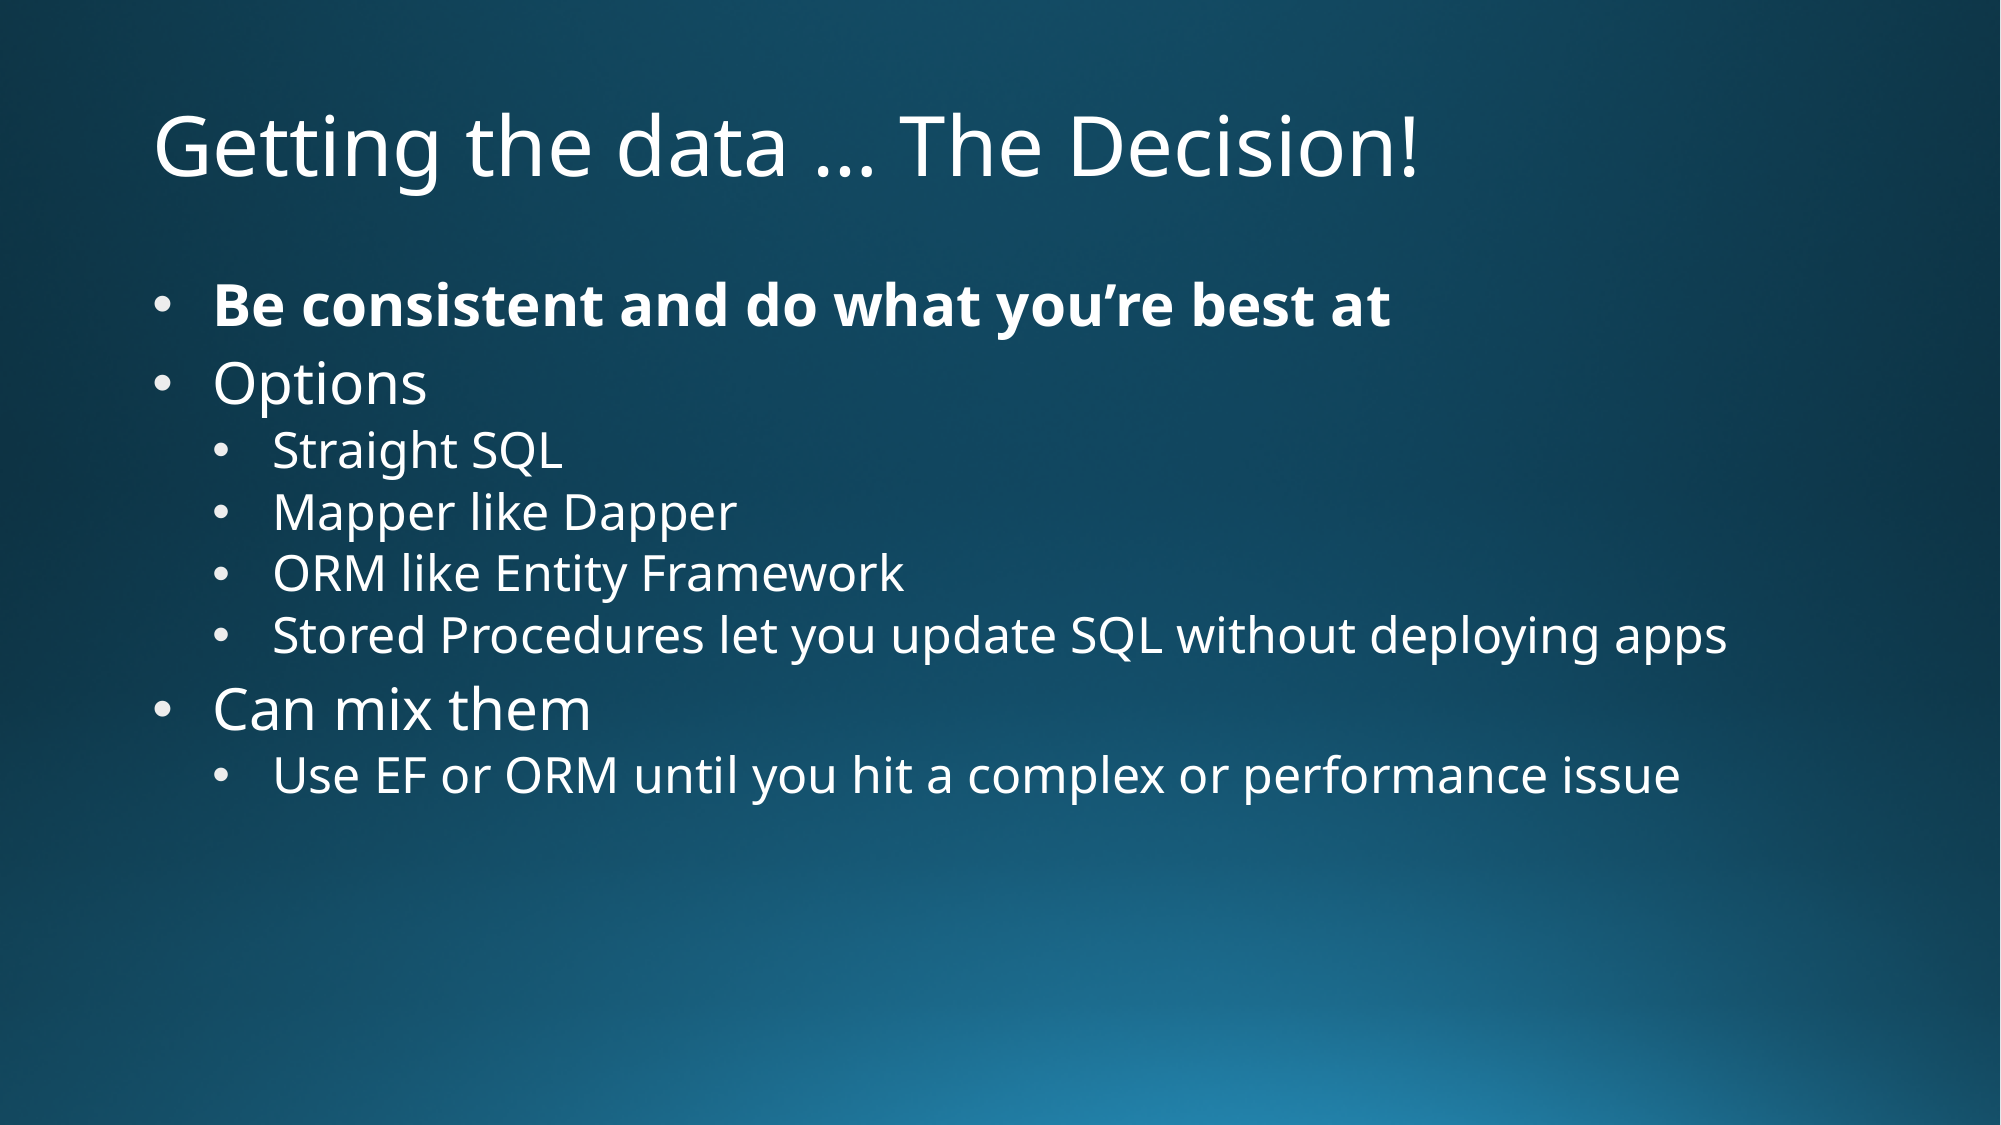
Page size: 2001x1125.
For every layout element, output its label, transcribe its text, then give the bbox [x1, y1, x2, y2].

picture [0, 0, 2001, 1125]
title Getting the data … The Decision! [137, 59, 1863, 239]
list Be consistent and do what you’re best at Options Straight SQL Mapper like Dapper ORM like Entity Framework Stored Procedures let you update SQL without deploying apps Can mix them Use EF or ORM until you hit a complex or performance issue [137, 268, 1863, 1066]
